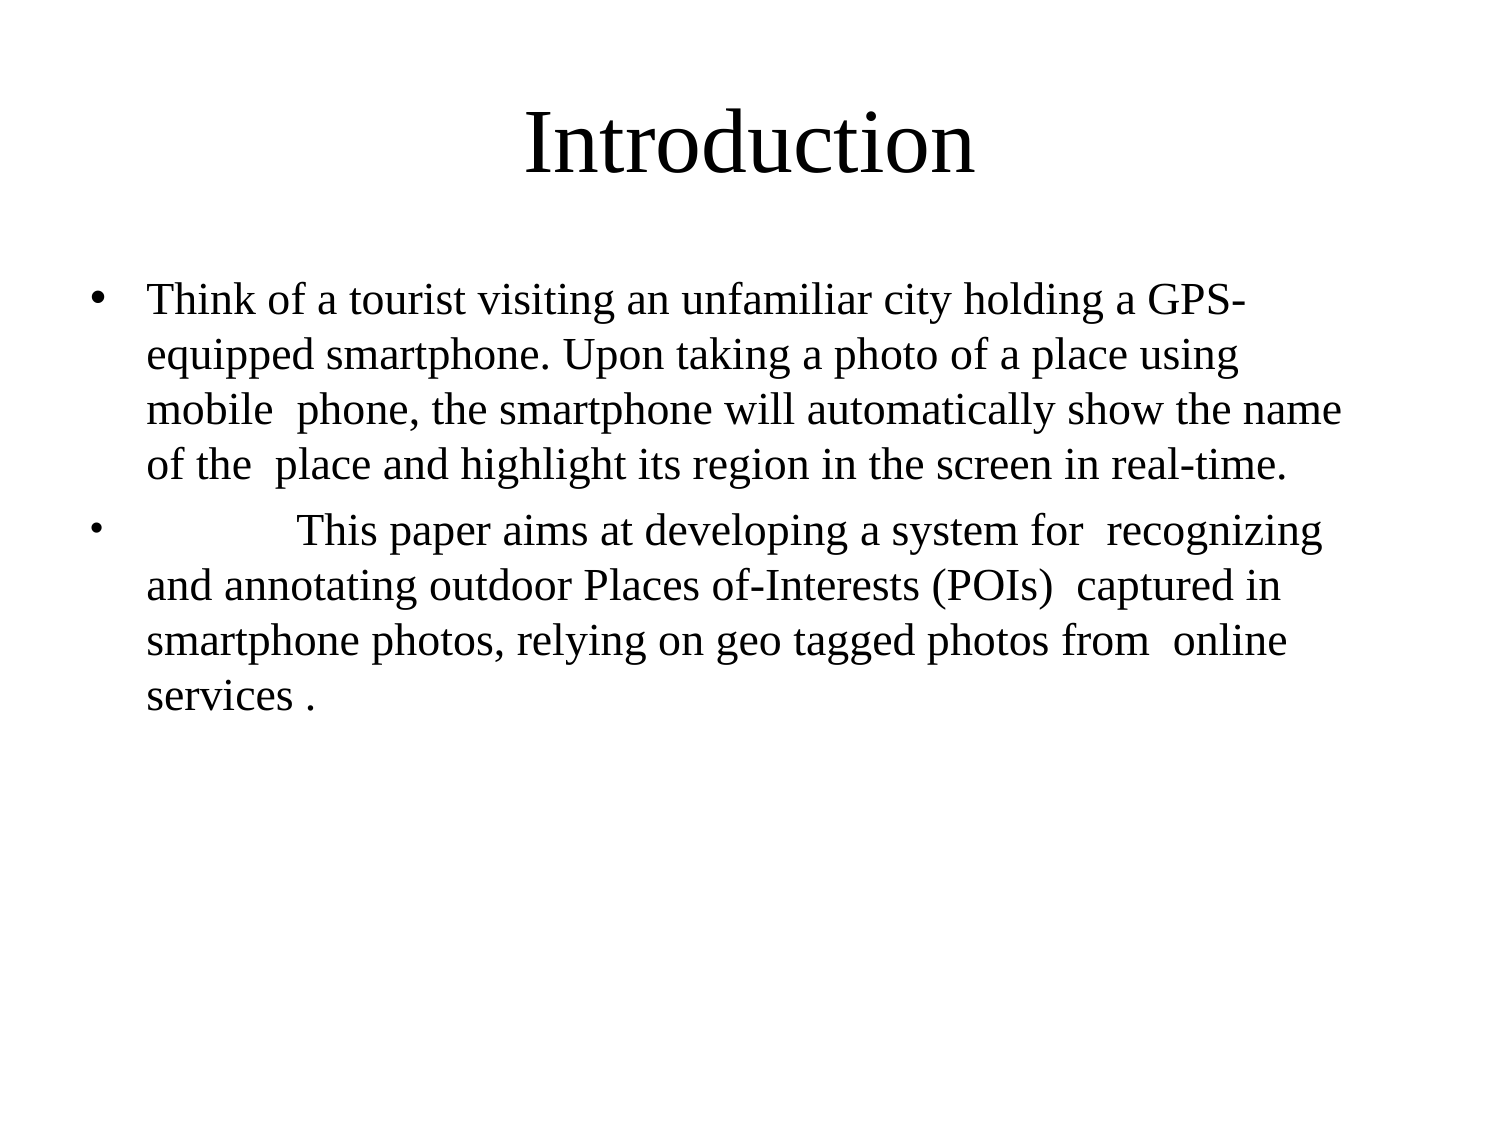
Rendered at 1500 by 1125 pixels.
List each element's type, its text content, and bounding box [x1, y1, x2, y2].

text_box Think of a tourist visiting an unfamiliar city holding a GPS- equipped smartphone. Upon taking a photo of a place using mobile phone, the smartphone will automatically show the name of the place and highlight its region in the screen in real-time. This paper aims at developing a system for recognizing and annotating outdoor Places of-Interests (POIs) captured in smartphone photos, relying on geo tagged photos from online services . [87, 266, 1380, 720]
title Introduction [521, 78, 1131, 266]
